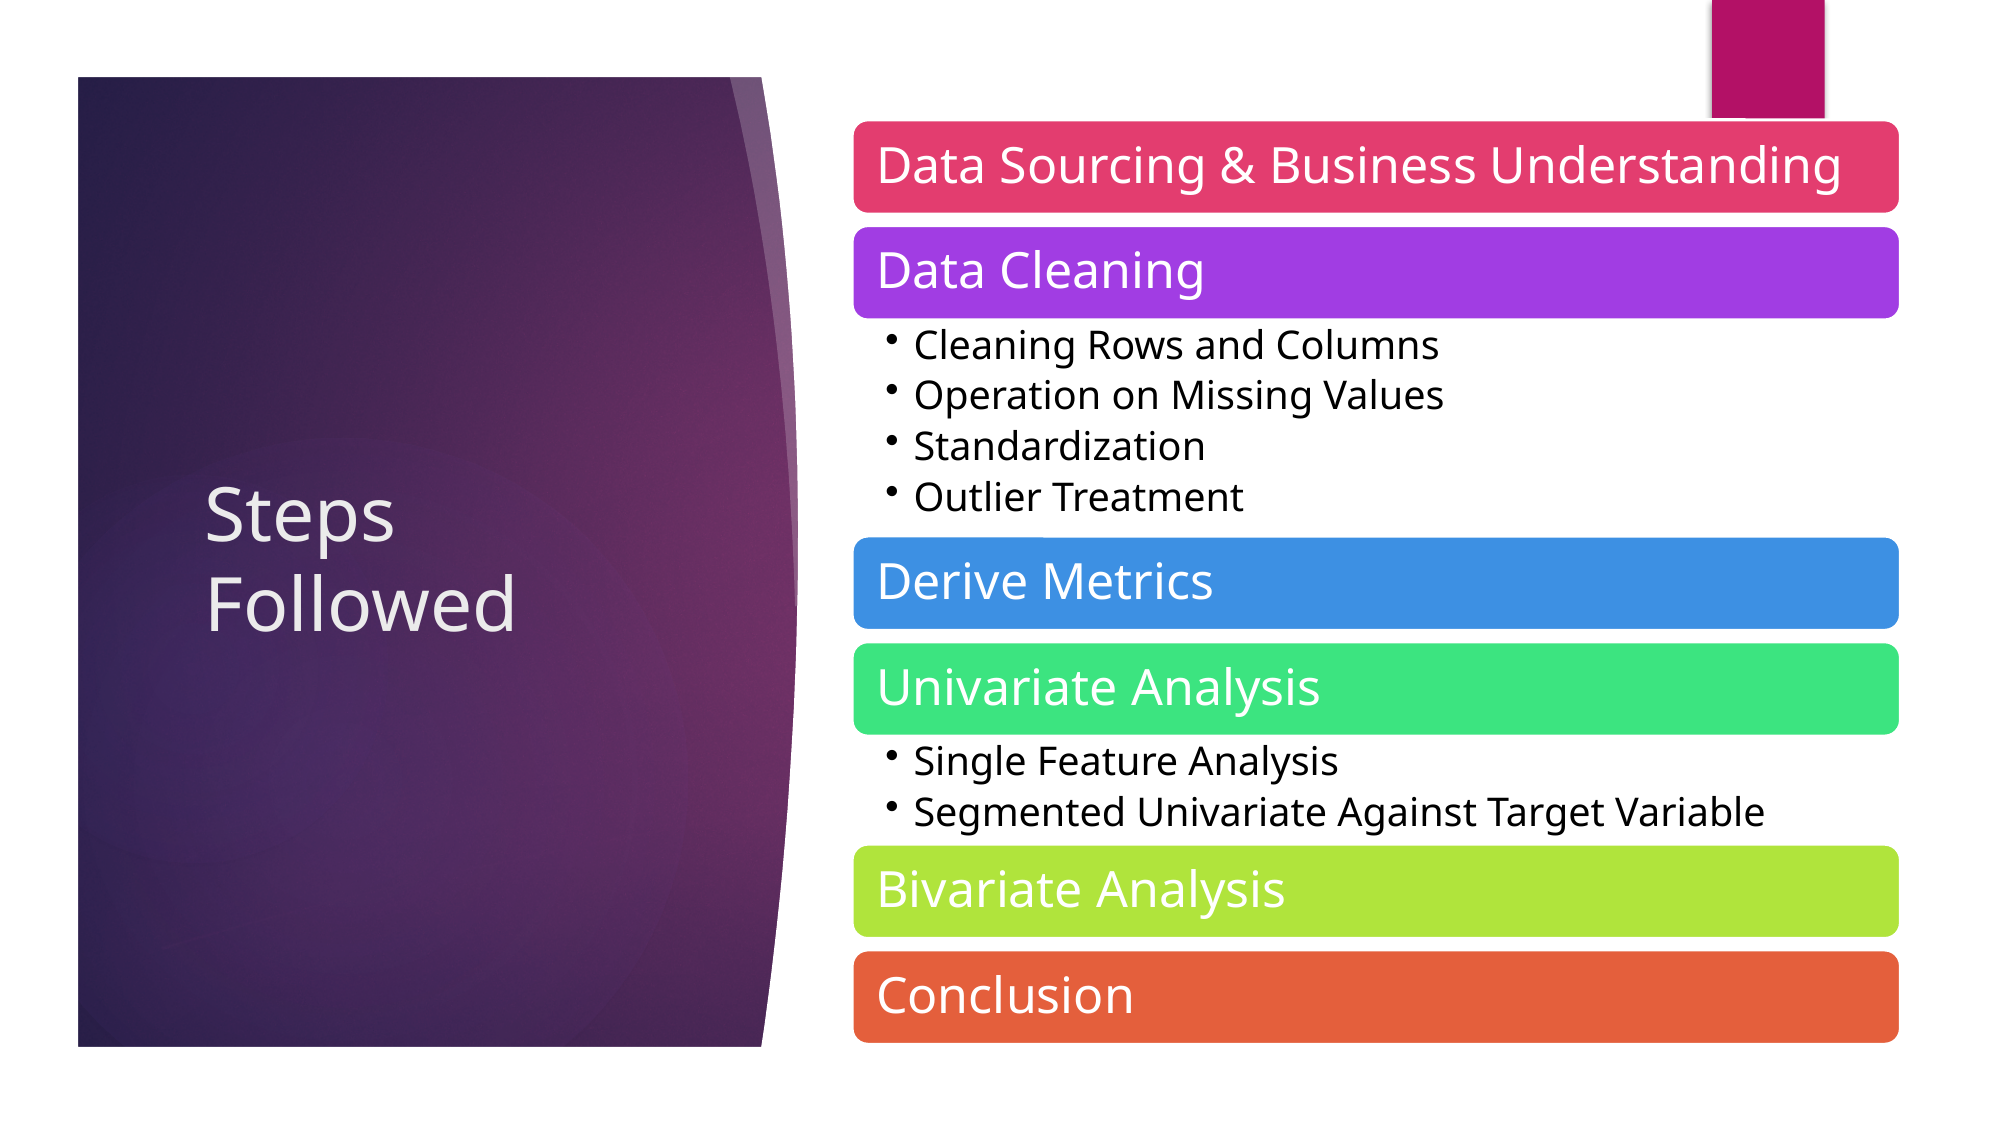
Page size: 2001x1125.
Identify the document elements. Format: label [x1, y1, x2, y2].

list [851, 104, 1901, 1060]
text_box [0, 0, 2000, 1125]
